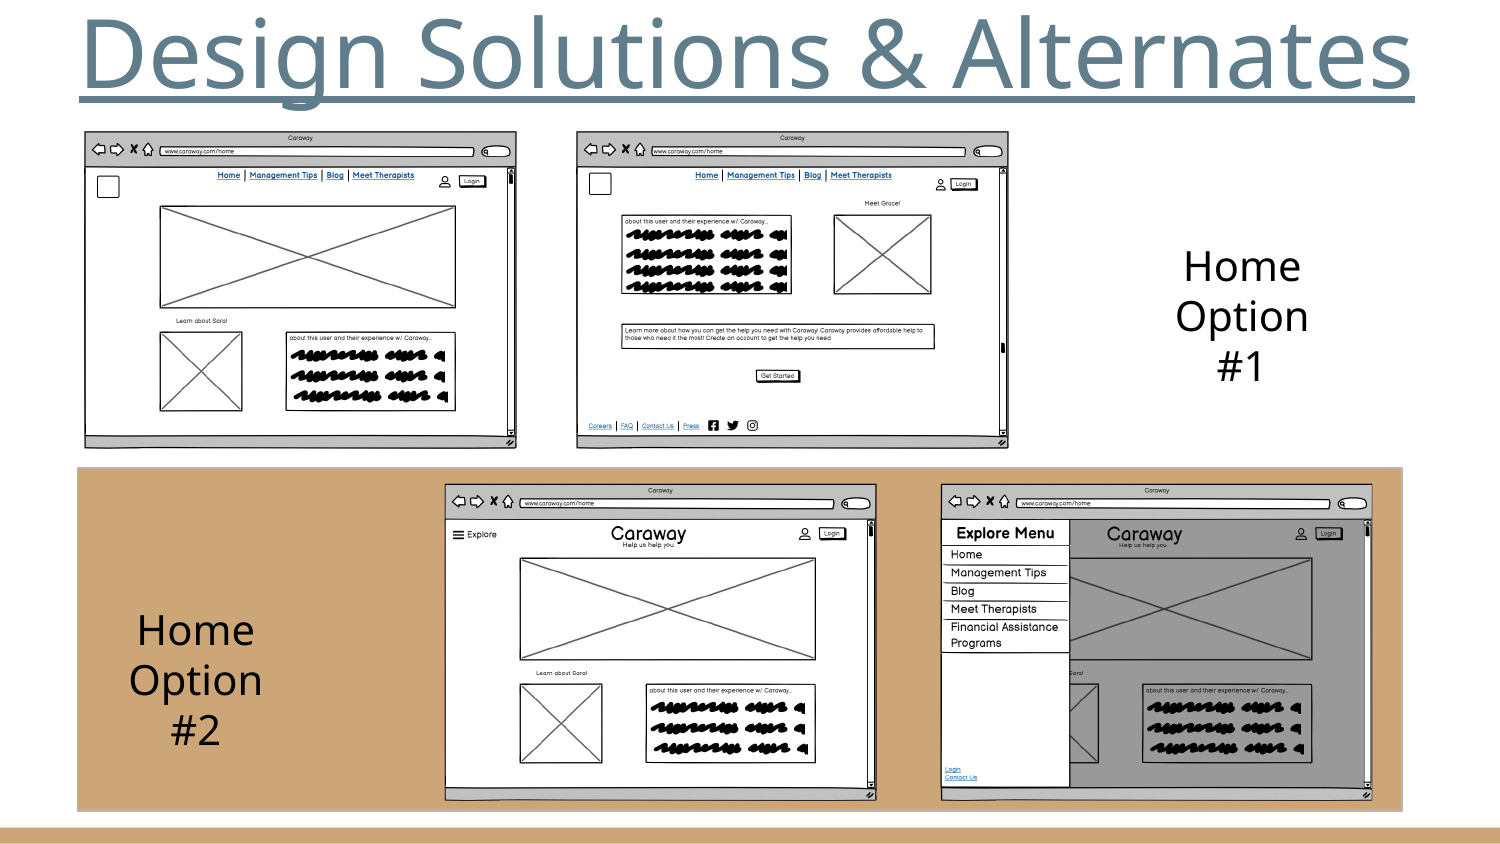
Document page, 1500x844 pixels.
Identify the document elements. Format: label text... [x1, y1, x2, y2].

text_box Home Option #2 [84, 588, 308, 769]
picture [83, 131, 1013, 450]
title Design Solutions & Alternates [63, 1, 1462, 139]
picture [444, 482, 1373, 801]
text_box Home Option #1 [1130, 224, 1354, 405]
text_box [77, 467, 1402, 812]
